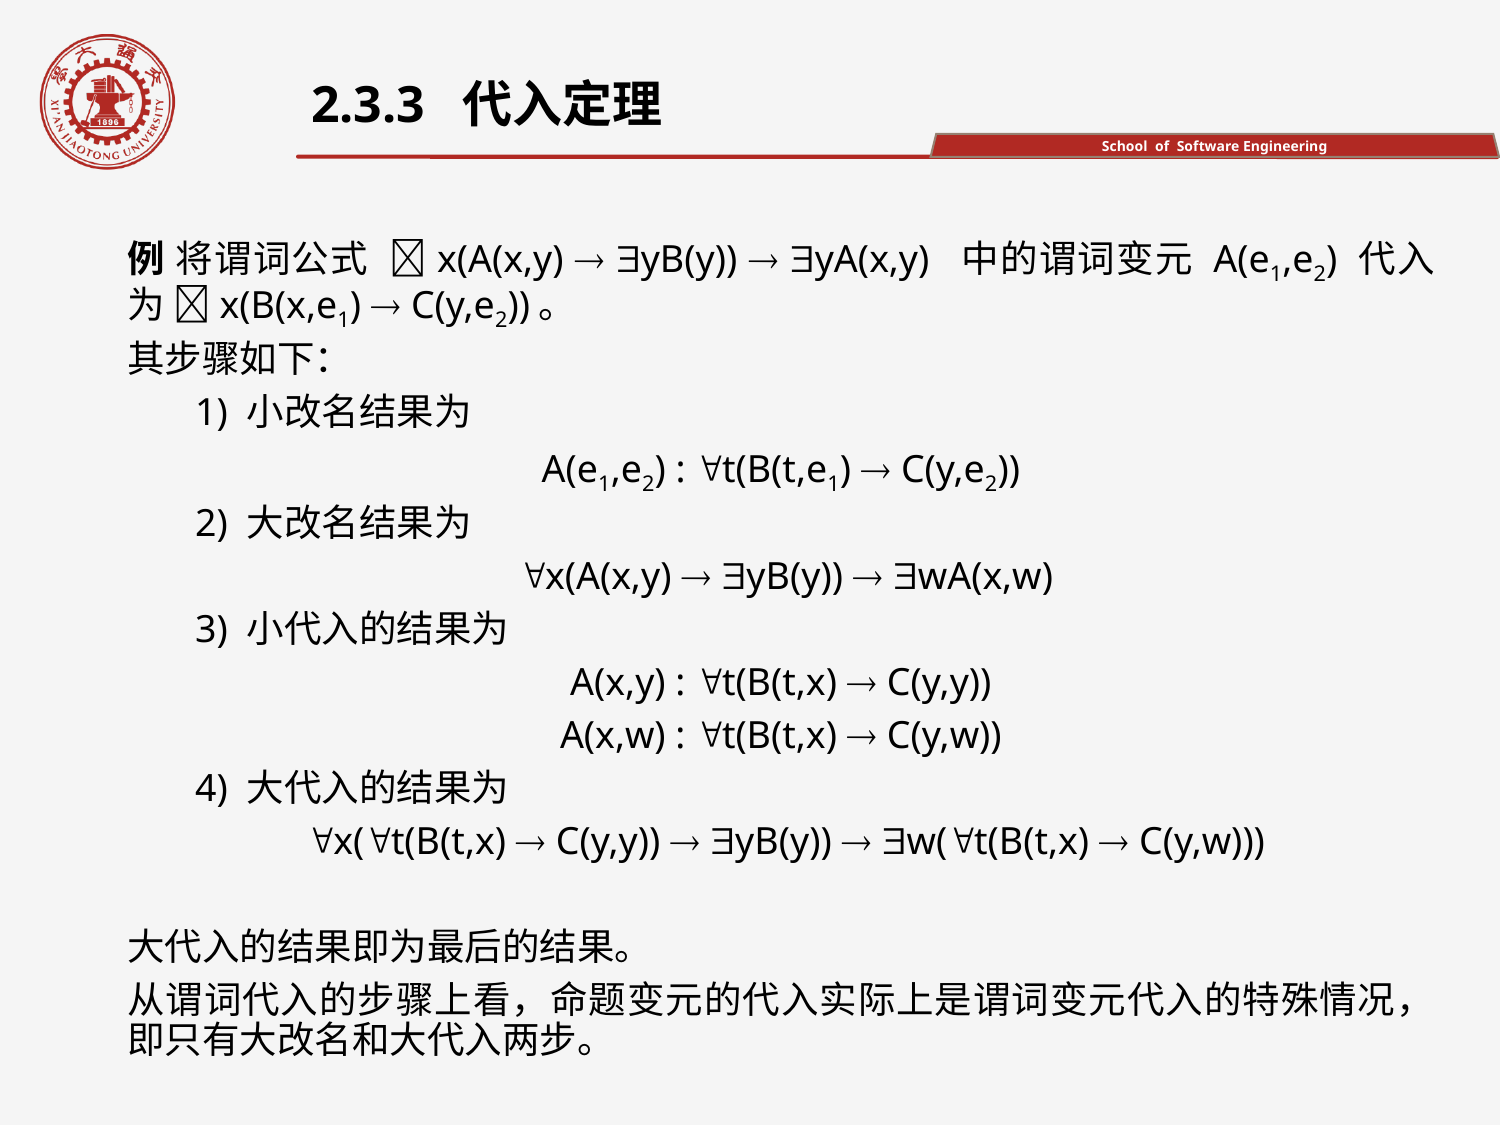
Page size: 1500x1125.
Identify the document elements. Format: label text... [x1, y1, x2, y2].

picture [39, 34, 185, 175]
list 例 将谓词公式 x(A(x,y)  yB(y))  yA(x,y) 中的谓词变元 A(e1,e2) 代入为 x(B(x,e1)  C(y,e2))。 其步骤如下： 1) 小改名结果为 A(e1,e2) : t(B(t,e1)  C(y,e2)) 2) 大改名结果为 x(A(x,y)  yB(y))  wA(x,w) 3) 小代入的结果为 A(x,y) : t(B(t,x)  C(y,y)) A(x,w) : t(B(t,x)  C(y,w)) 4) 大代入的结果为 x(t(B(t,x)  C(y,y))  yB(y))  w(t(B(t,x)  C(y,w))) 大代入的结果即为最后的结果。 从谓词代入的步骤上看，命题变元的代入实际上是谓词变元代入的特殊情况，即只有大改名和大代入两步。 [112, 227, 1450, 1010]
list 2.3.3 代入定理 [296, 72, 979, 157]
